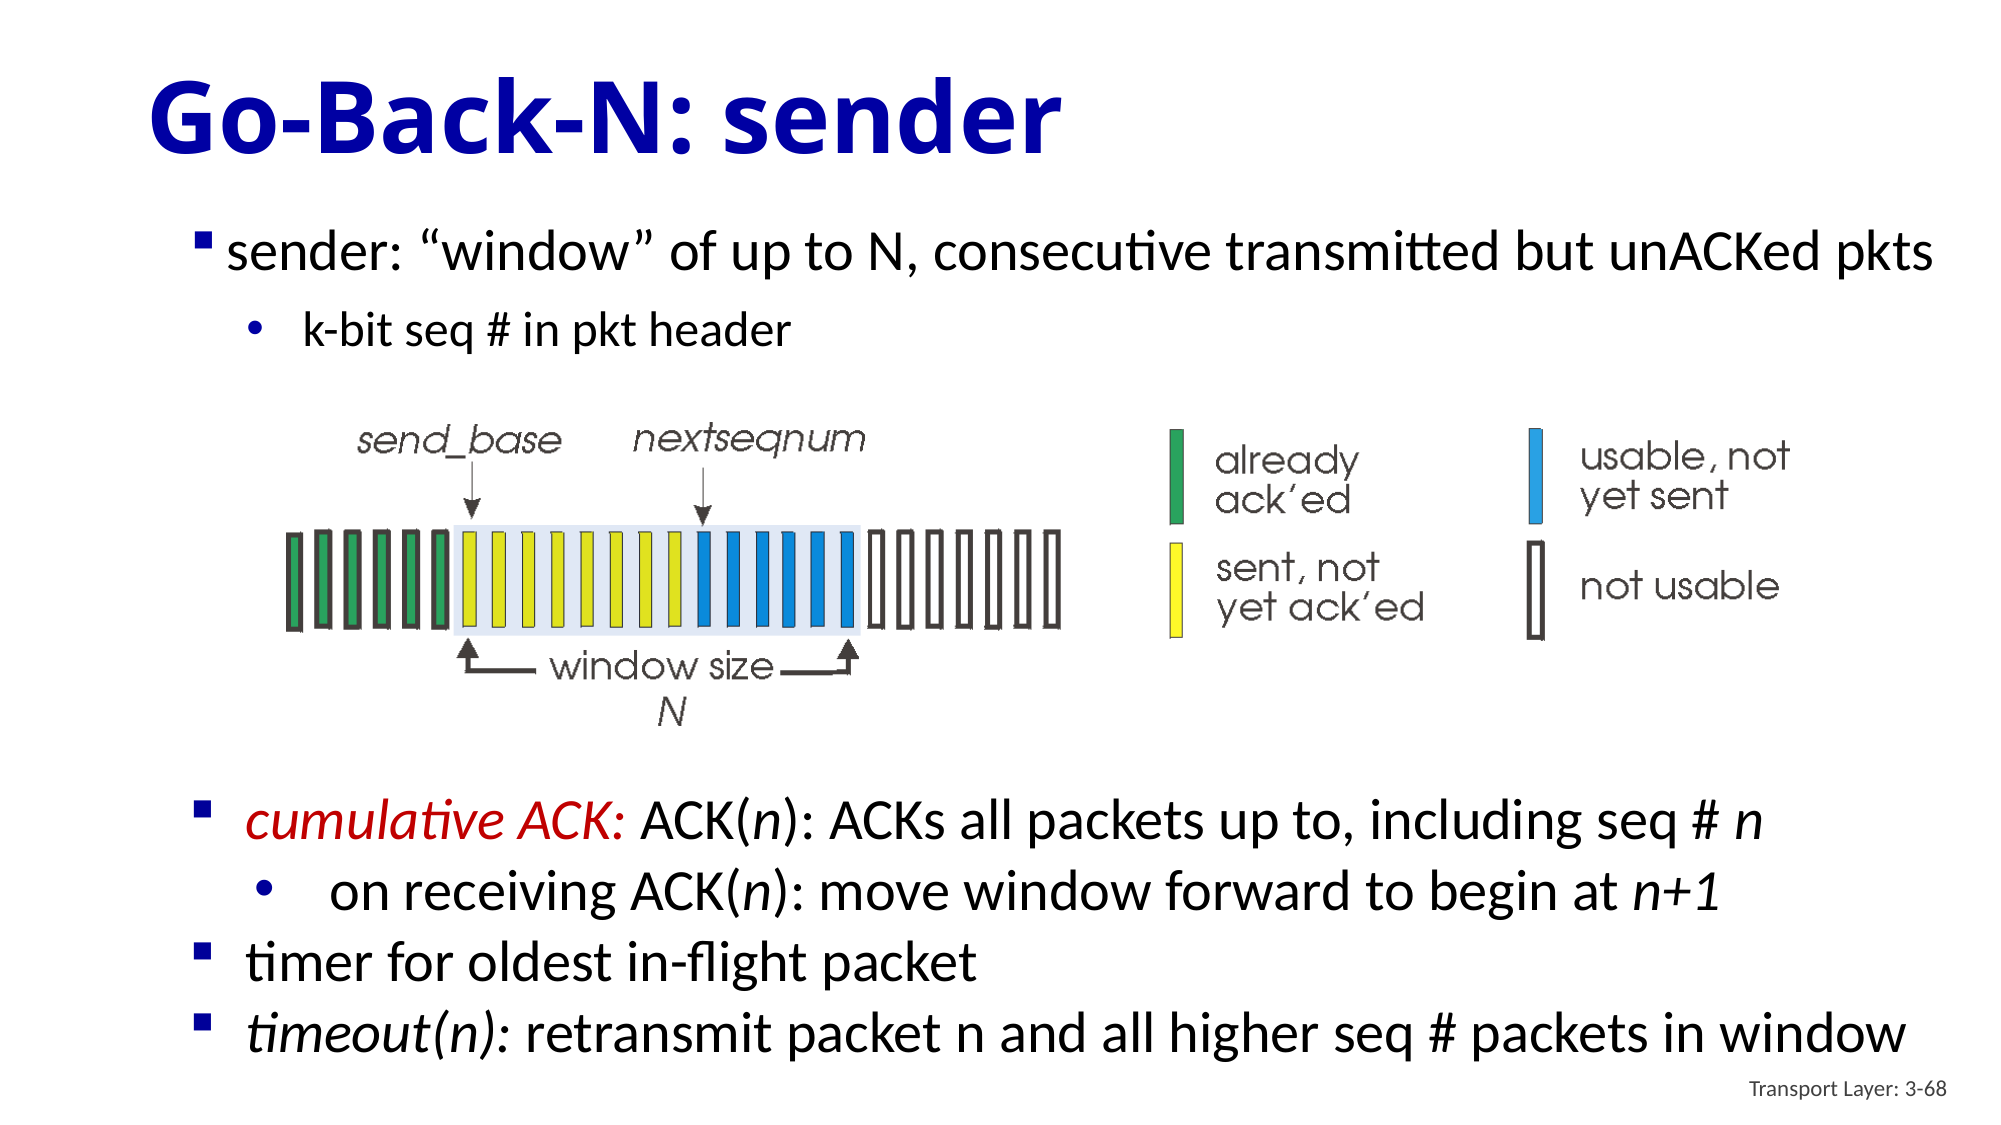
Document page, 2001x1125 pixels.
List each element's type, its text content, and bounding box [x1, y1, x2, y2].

text_box sender: “window” of up to N, consecutive transmitted but unACKed pkts k-bit seq # in pkt header [153, 212, 1972, 442]
title Go-Back-N: sender [131, 47, 1952, 195]
slide_number Transport Layer: 3-68 [1512, 1056, 1963, 1117]
text_box cumulative ACK: ACK(n): ACKs all packets up to, including seq # n on receiving ACK(n): move window forward to begin at n+1 timer for oldest in-flight packet timeout(n): retransmit packet n and all higher seq # packets in window [173, 784, 2000, 1111]
picture [286, 422, 1790, 726]
